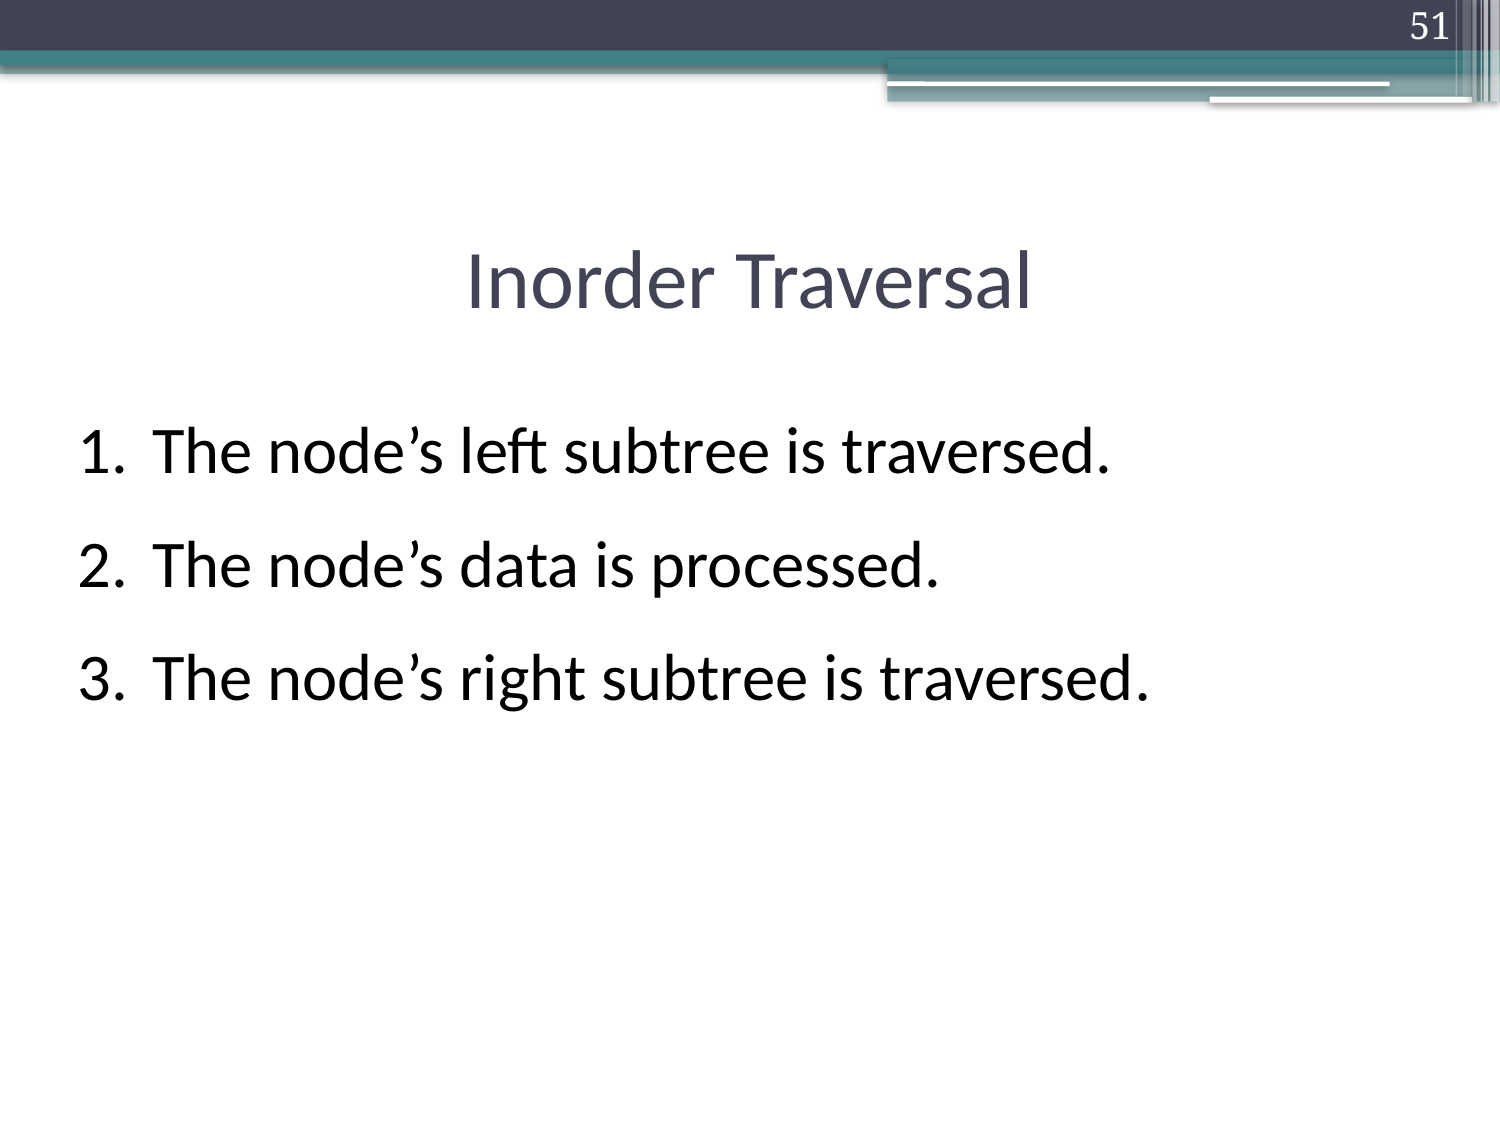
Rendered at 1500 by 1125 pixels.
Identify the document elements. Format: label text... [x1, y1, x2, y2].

text_box The node’s left subtree is traversed. The node’s data is processed. The node’s right subtree is traversed. [62, 399, 1450, 722]
title Inorder Traversal [75, 187, 1425, 363]
slide_number 51 [1341, 0, 1466, 61]
